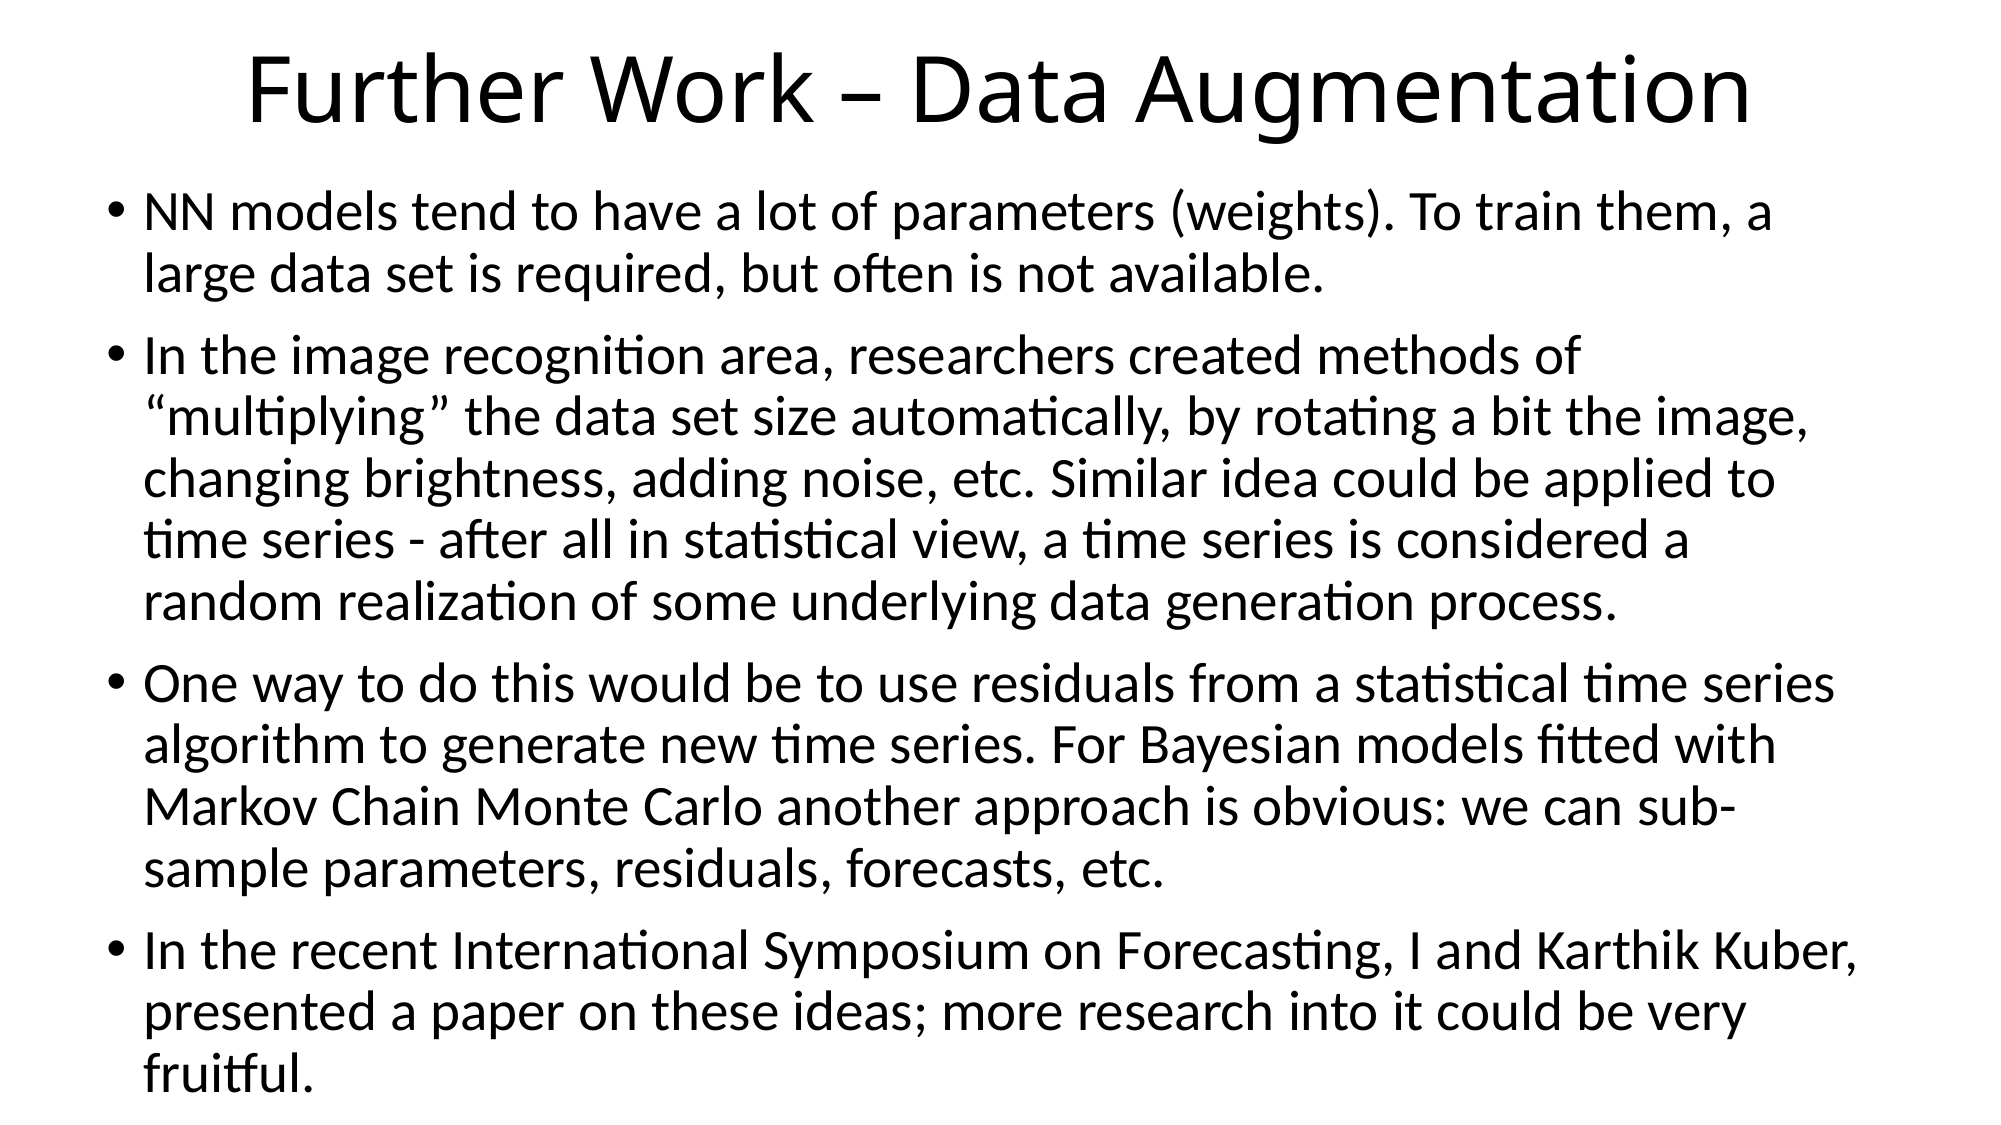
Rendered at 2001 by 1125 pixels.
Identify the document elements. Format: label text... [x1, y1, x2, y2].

list NN models tend to have a lot of parameters (weights). To train them, a large data set is required, but often is not available. In the image recognition area, researchers created methods of “multiplying” the data set size automatically, by rotating a bit the image, changing brightness, adding noise, etc. Similar idea could be applied to time series - after all in statistical view, a time series is considered a random realization of some underlying data generation process. One way to do this would be to use residuals from a statistical time series algorithm to generate new time series. For Bayesian models fitted with Markov Chain Monte Carlo another approach is obvious: we can sub-sample parameters, residuals, forecasts, etc. In the recent International Symposium on Forecasting, I and Karthik Kuber, presented a paper on these ideas; more research into it could be very fruitful. [91, 173, 1897, 1115]
title Further Work – Data Augmentation [137, 11, 1863, 173]
